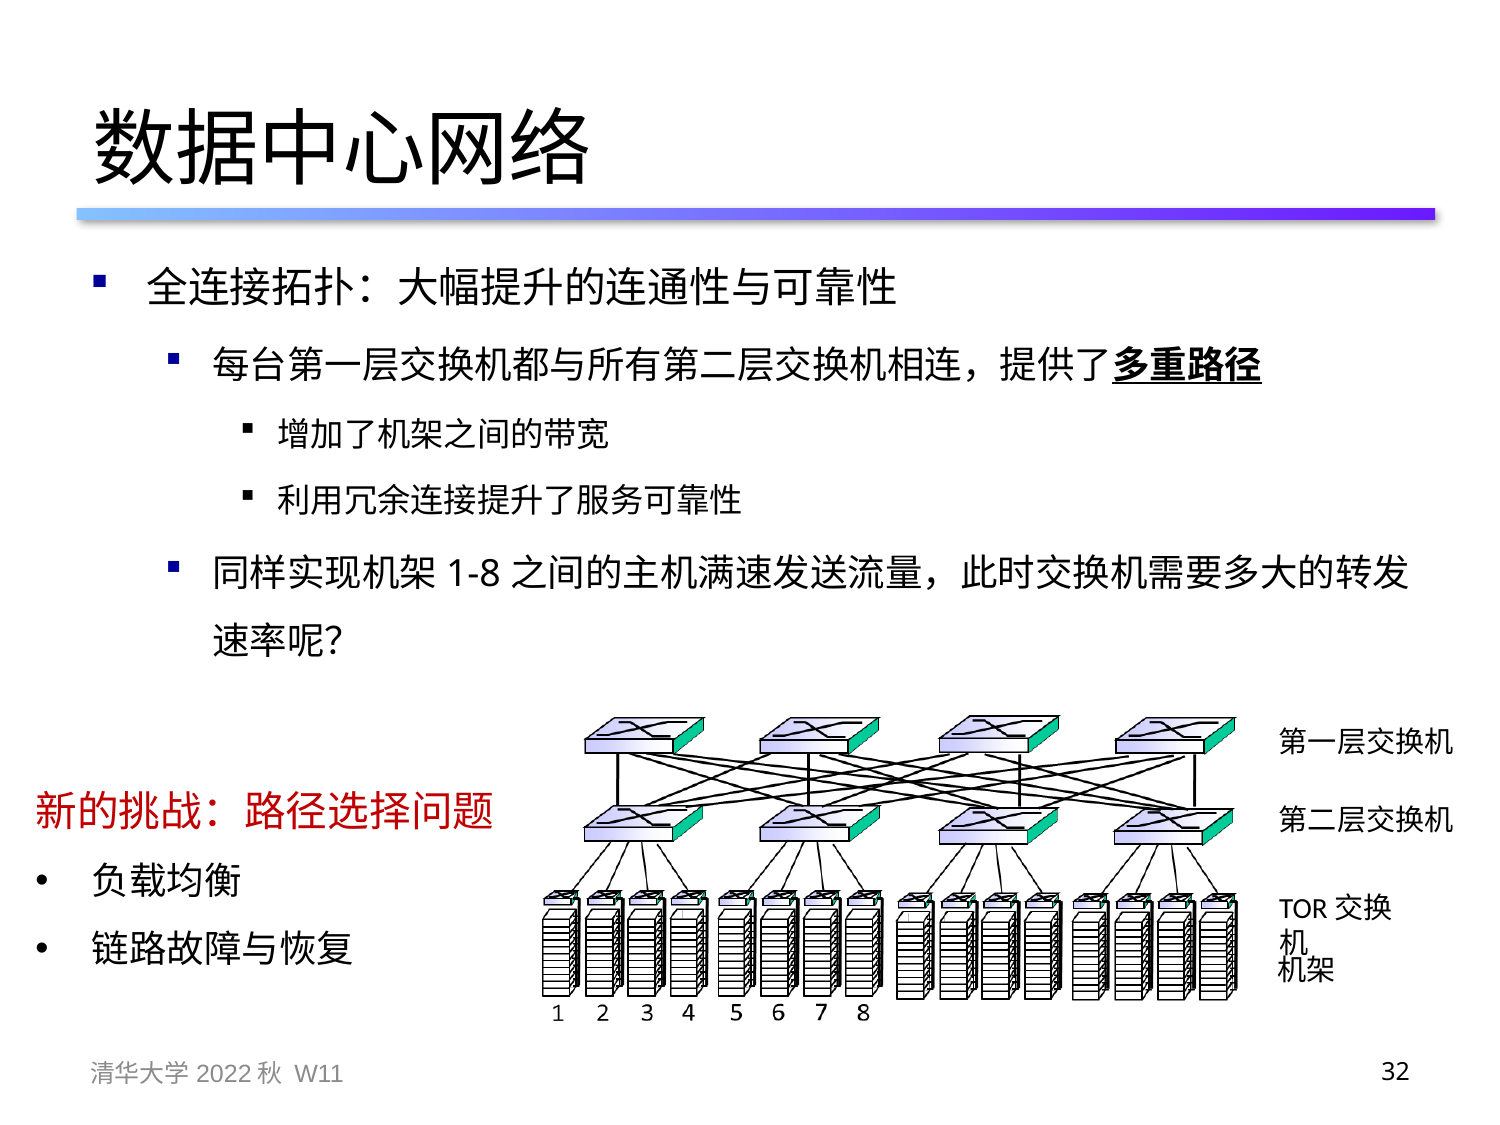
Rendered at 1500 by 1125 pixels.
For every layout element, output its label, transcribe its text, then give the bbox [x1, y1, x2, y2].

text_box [532, 715, 1500, 1043]
text_box 全连接拓扑：大幅提升的连通性与可靠性 每台第一层交换机都与所有第二层交换机相连，提供了多重路径 增加了机架之间的带宽 利用冗余连接提升了服务可靠性 同样实现机架1-8之间的主机满速发送流量，此时交换机需要多大的转发速率呢？ [75, 228, 1439, 551]
title 数据中心网络 [77, 68, 1353, 223]
slide_number 清华大学2022秋 W11 [75, 1042, 425, 1103]
text_box 新的挑战：路径选择问题 负载均衡 链路故障与恢复 [20, 752, 527, 978]
slide_number 32 [1074, 1052, 1425, 1103]
